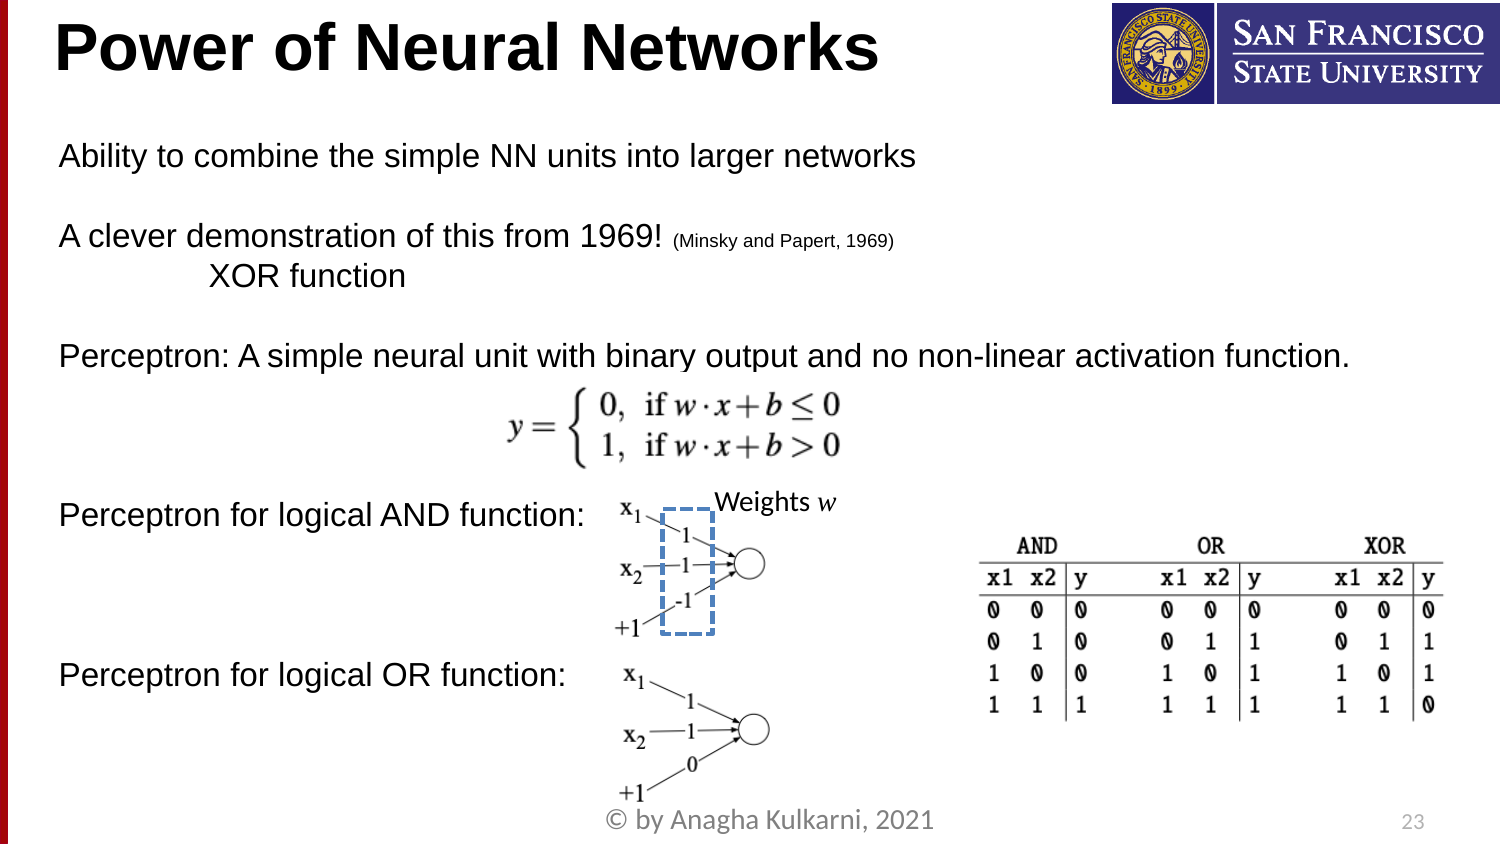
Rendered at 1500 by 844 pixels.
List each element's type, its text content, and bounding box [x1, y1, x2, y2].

picture [1112, 3, 1500, 104]
title Power of Neural Networks [54, 3, 1113, 85]
picture [487, 372, 853, 485]
text_box Weights w [772, 492, 852, 525]
picture [599, 496, 776, 648]
text_box © by Anagha Kulkarni, 2021 [589, 793, 950, 843]
slide_number 23 [1080, 806, 1425, 835]
picture [962, 528, 1469, 734]
list Ability to combine the simple NN units into larger networks A clever demonstration of this from 1969! (Minsky and Papert, 1969) XOR function Perceptron: A simple neural unit with binary output and no non-linear activation function. Perceptron for logical AND function: Perceptron for logical OR function: [58, 134, 1442, 741]
picture [612, 657, 776, 810]
